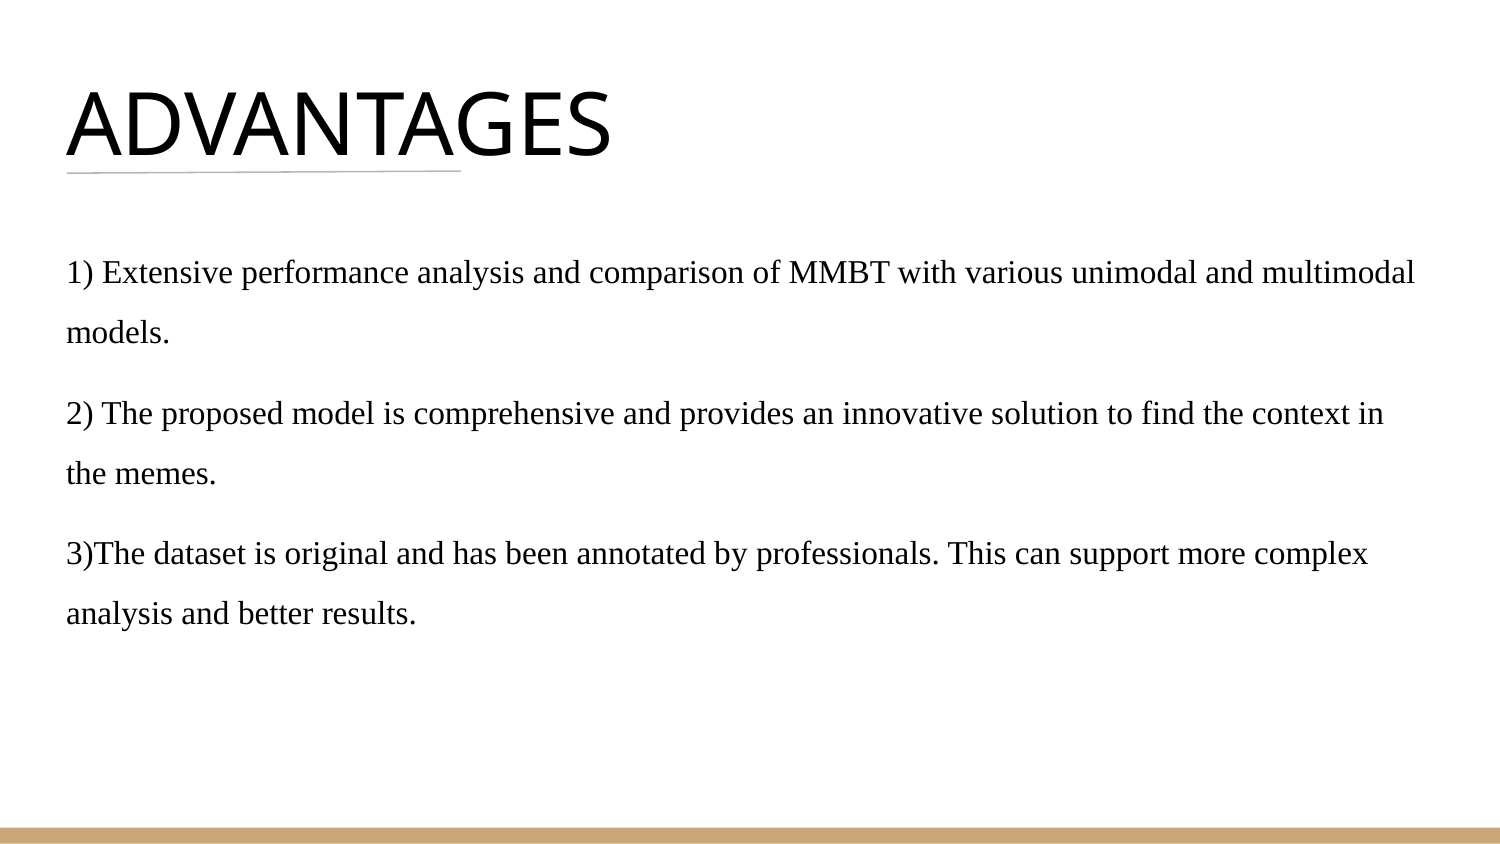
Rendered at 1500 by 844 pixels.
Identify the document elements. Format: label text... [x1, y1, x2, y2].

title ADVANTAGES [51, 51, 1449, 189]
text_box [66, 170, 461, 174]
list 1) Extensive performance analysis and comparison of MMBT with various unimodal and multimodal models. 2) The proposed model is comprehensive and provides an innovative solution to find the context in the memes. 3)The dataset is original and has been annotated by professionals. This can support more complex analysis and better results. [51, 215, 1449, 767]
